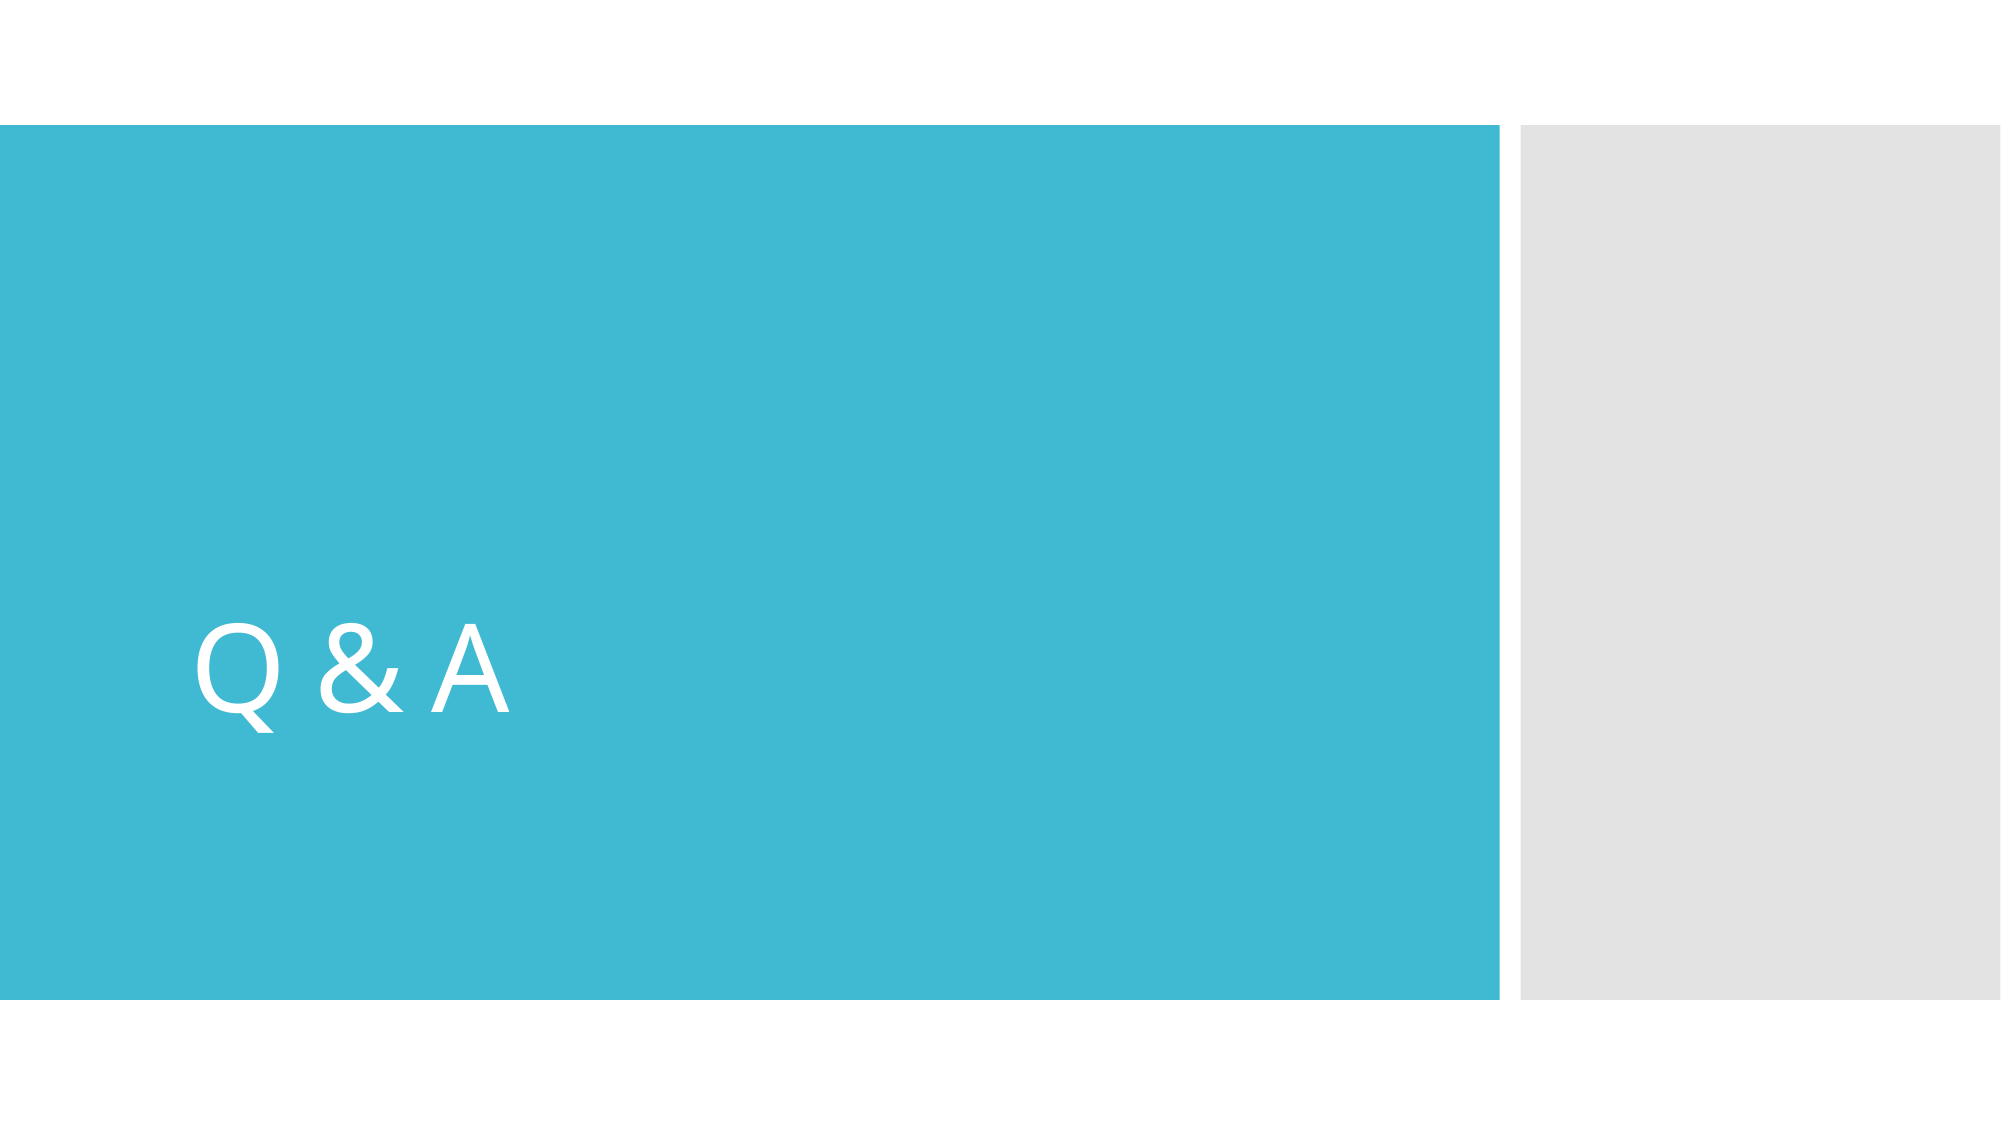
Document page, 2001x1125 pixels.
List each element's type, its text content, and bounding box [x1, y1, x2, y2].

title Q & A [175, 213, 1376, 747]
